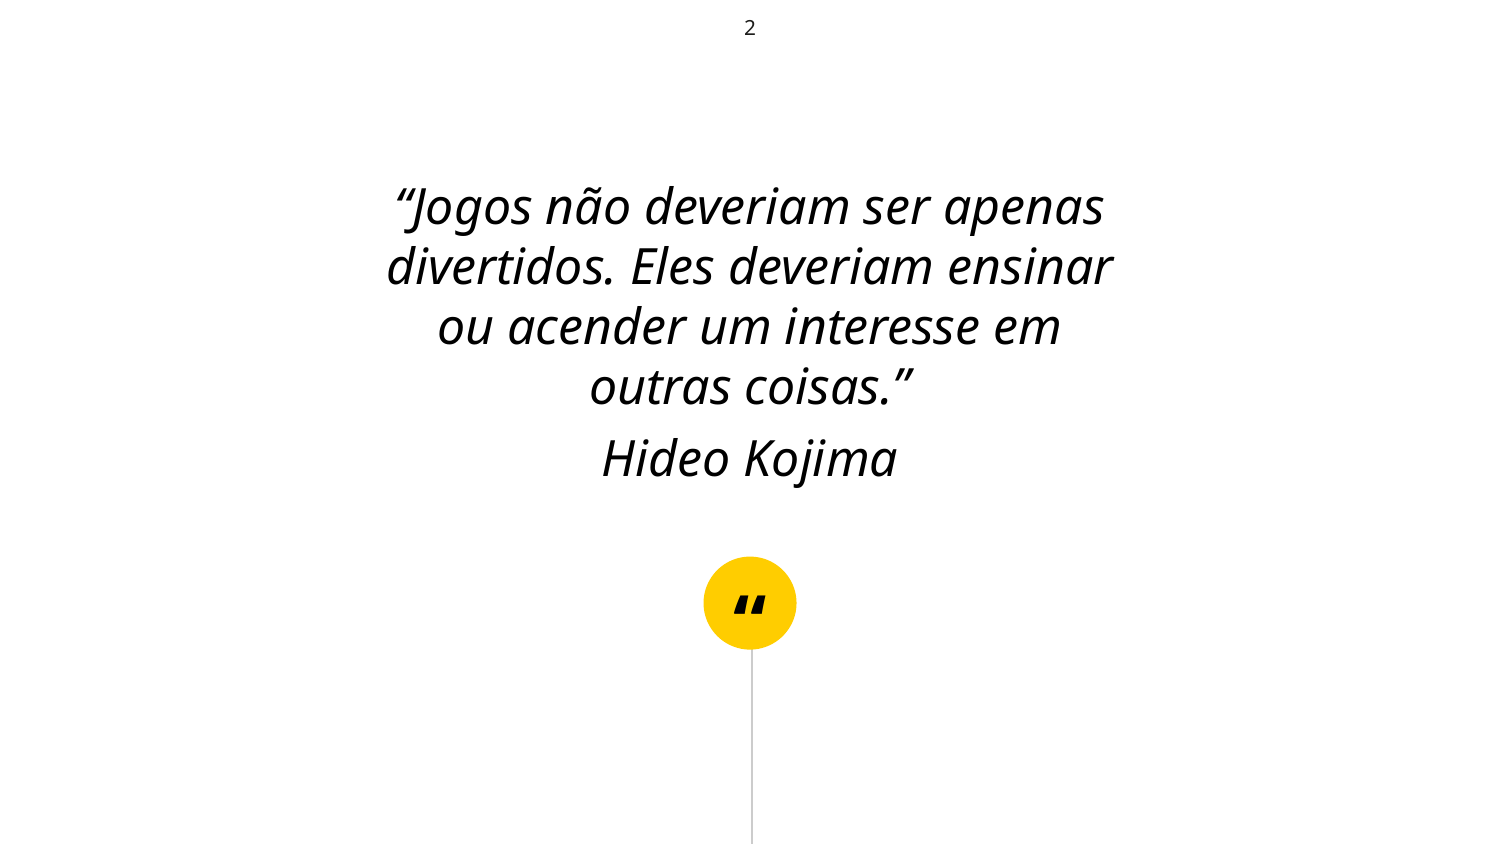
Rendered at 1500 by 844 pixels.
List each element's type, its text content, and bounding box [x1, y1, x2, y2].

slide_number 2 [705, 0, 795, 65]
list ‘‘Jogos não deveriam ser apenas divertidos. Eles deveriam ensinar ou acender um interesse em outras coisas.’’ Hideo Kojima [345, 367, 1155, 502]
